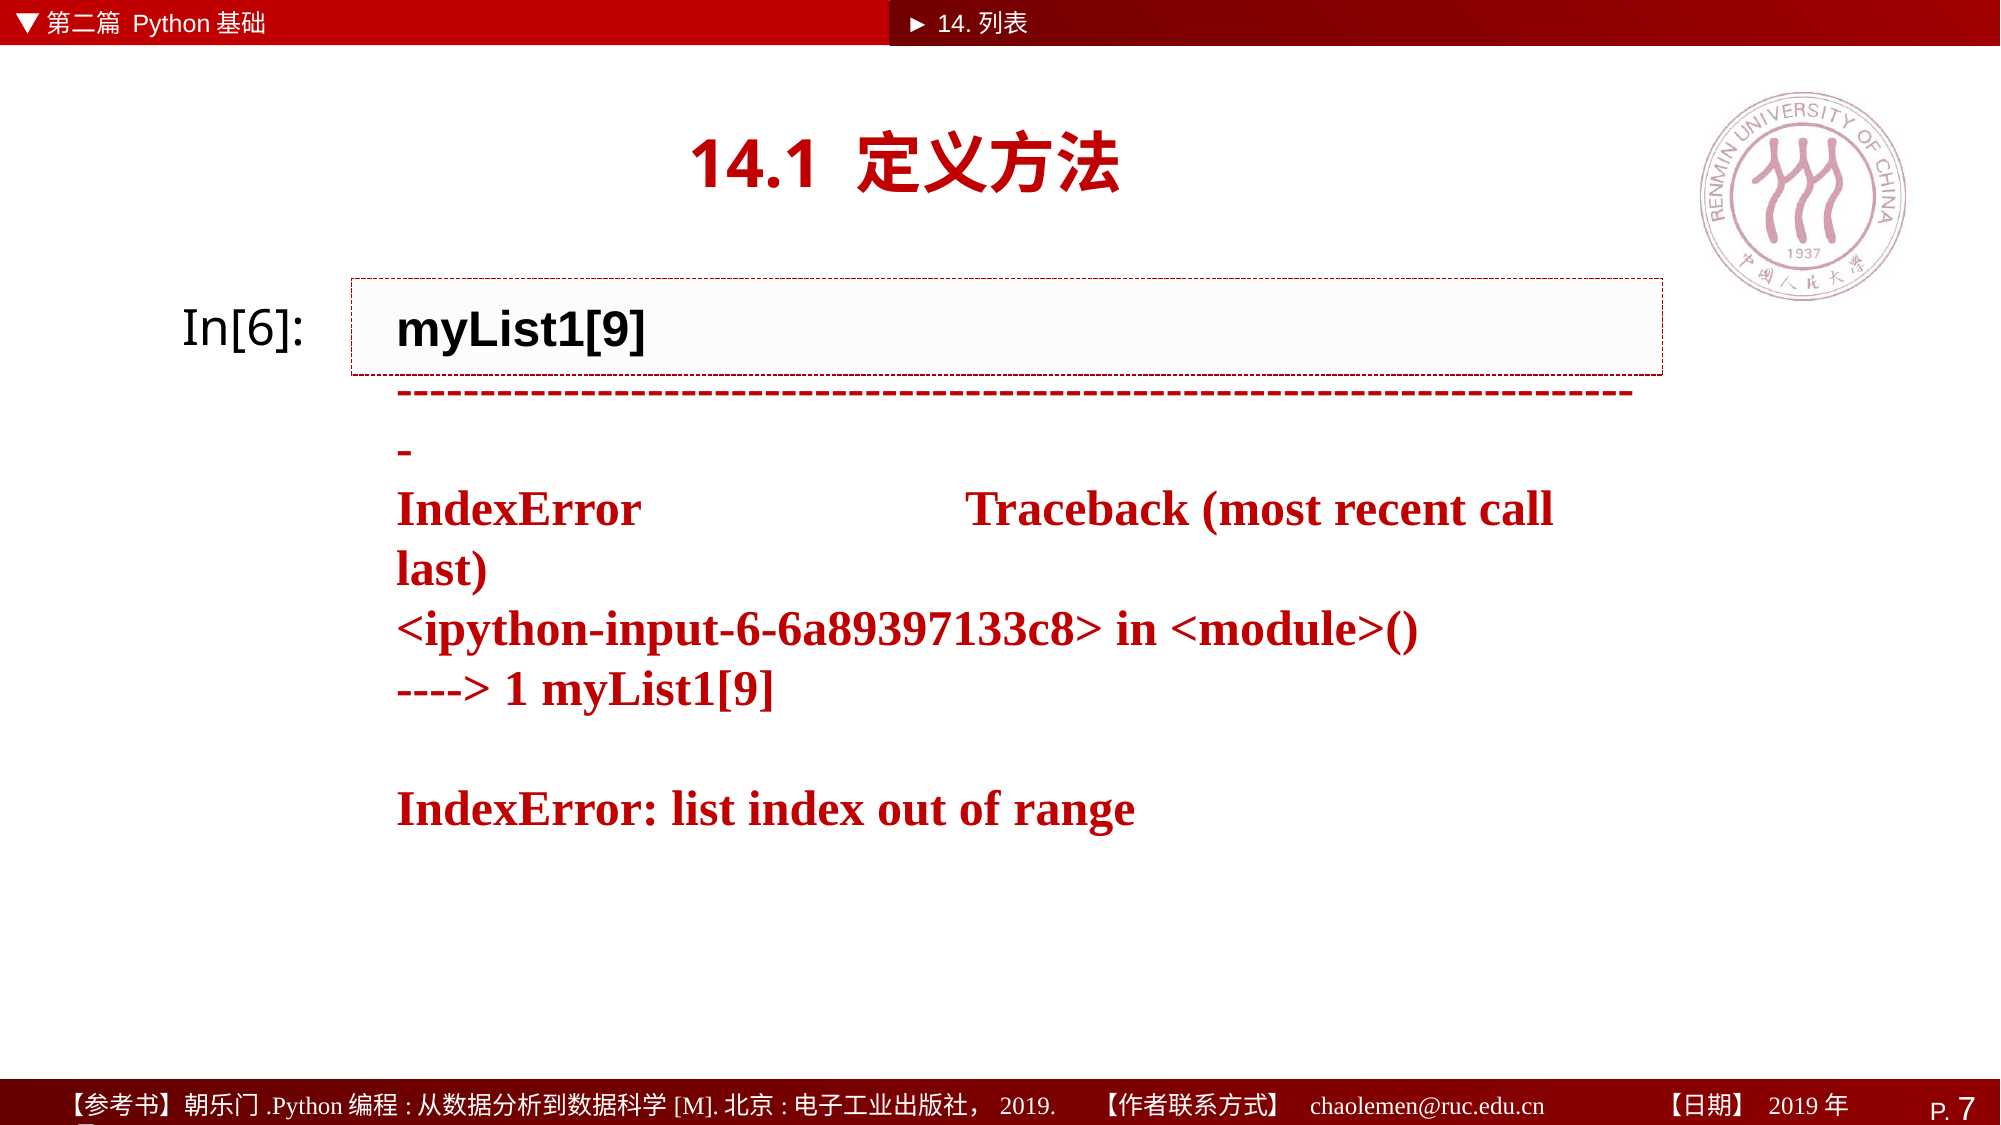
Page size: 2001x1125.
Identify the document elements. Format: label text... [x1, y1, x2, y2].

title 14.1 定义方法 [101, 92, 1710, 229]
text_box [167, 278, 1663, 776]
picture [1696, 89, 1910, 304]
list ▼第二篇 Python基础 [0, 0, 725, 43]
list ► 14.列表 [890, 0, 1249, 43]
